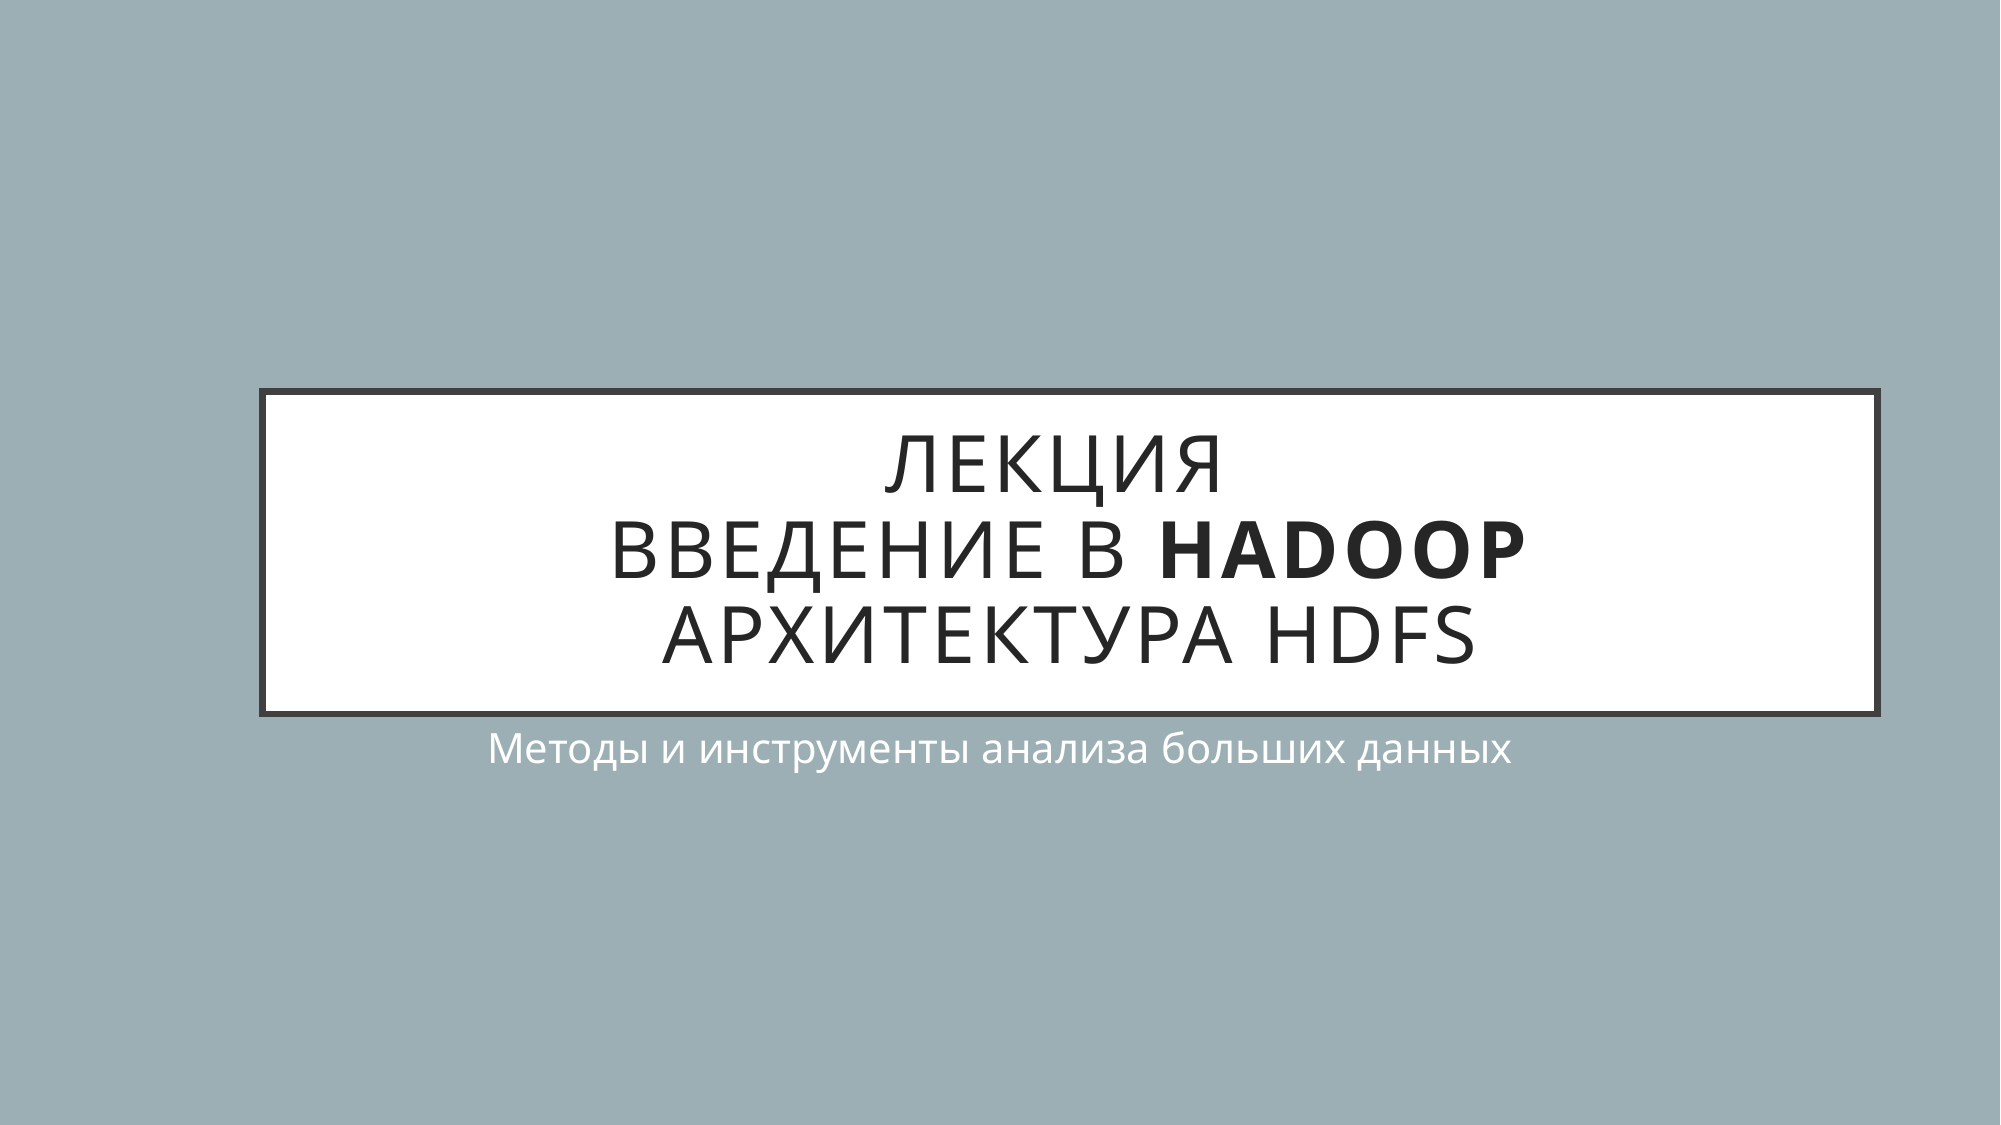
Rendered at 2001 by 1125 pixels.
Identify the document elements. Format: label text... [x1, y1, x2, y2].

title Лекция Введение в HADoOP Архитектура HDFS [259, 388, 1881, 717]
subtitle Методы и инструменты анализа больших данных [442, 713, 1558, 918]
